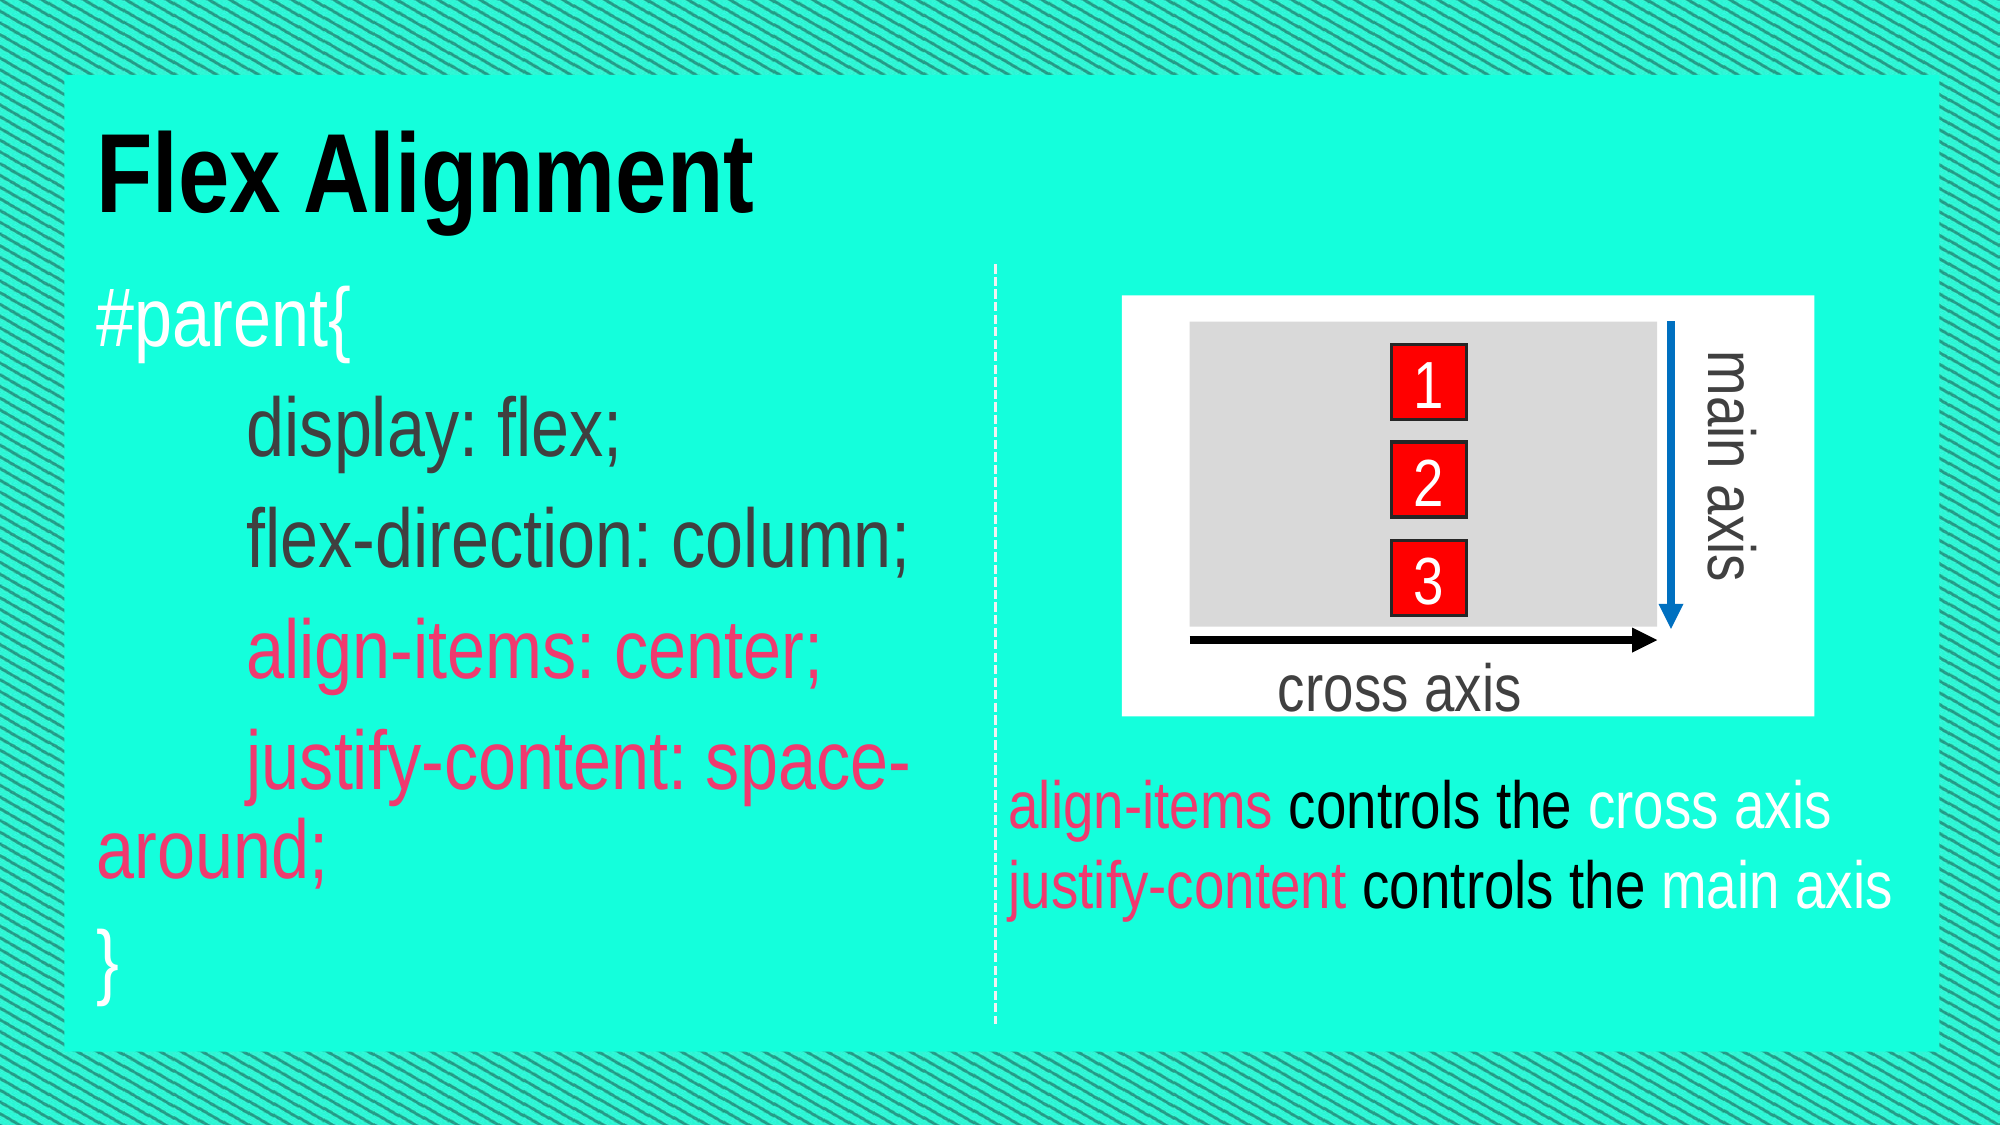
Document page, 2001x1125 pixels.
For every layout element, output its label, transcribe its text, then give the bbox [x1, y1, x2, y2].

picture [0, 0, 2000, 1125]
list #parent{ display: flex; flex-direction: column; align-items: center; justify-content: space-around; } [81, 266, 994, 1036]
text_box [1189, 321, 1658, 628]
text_box cross axis [1263, 641, 1576, 733]
text_box main axis [1672, 335, 1783, 615]
text_box 2 [1391, 441, 1468, 518]
list Flex Alignment [81, 92, 1919, 233]
text_box 3 [1391, 539, 1468, 616]
text_box align-items controls the cross axis justify-content controls the main axis [996, 754, 1919, 929]
text_box [1121, 294, 1816, 717]
text_box 1 [1391, 343, 1468, 420]
